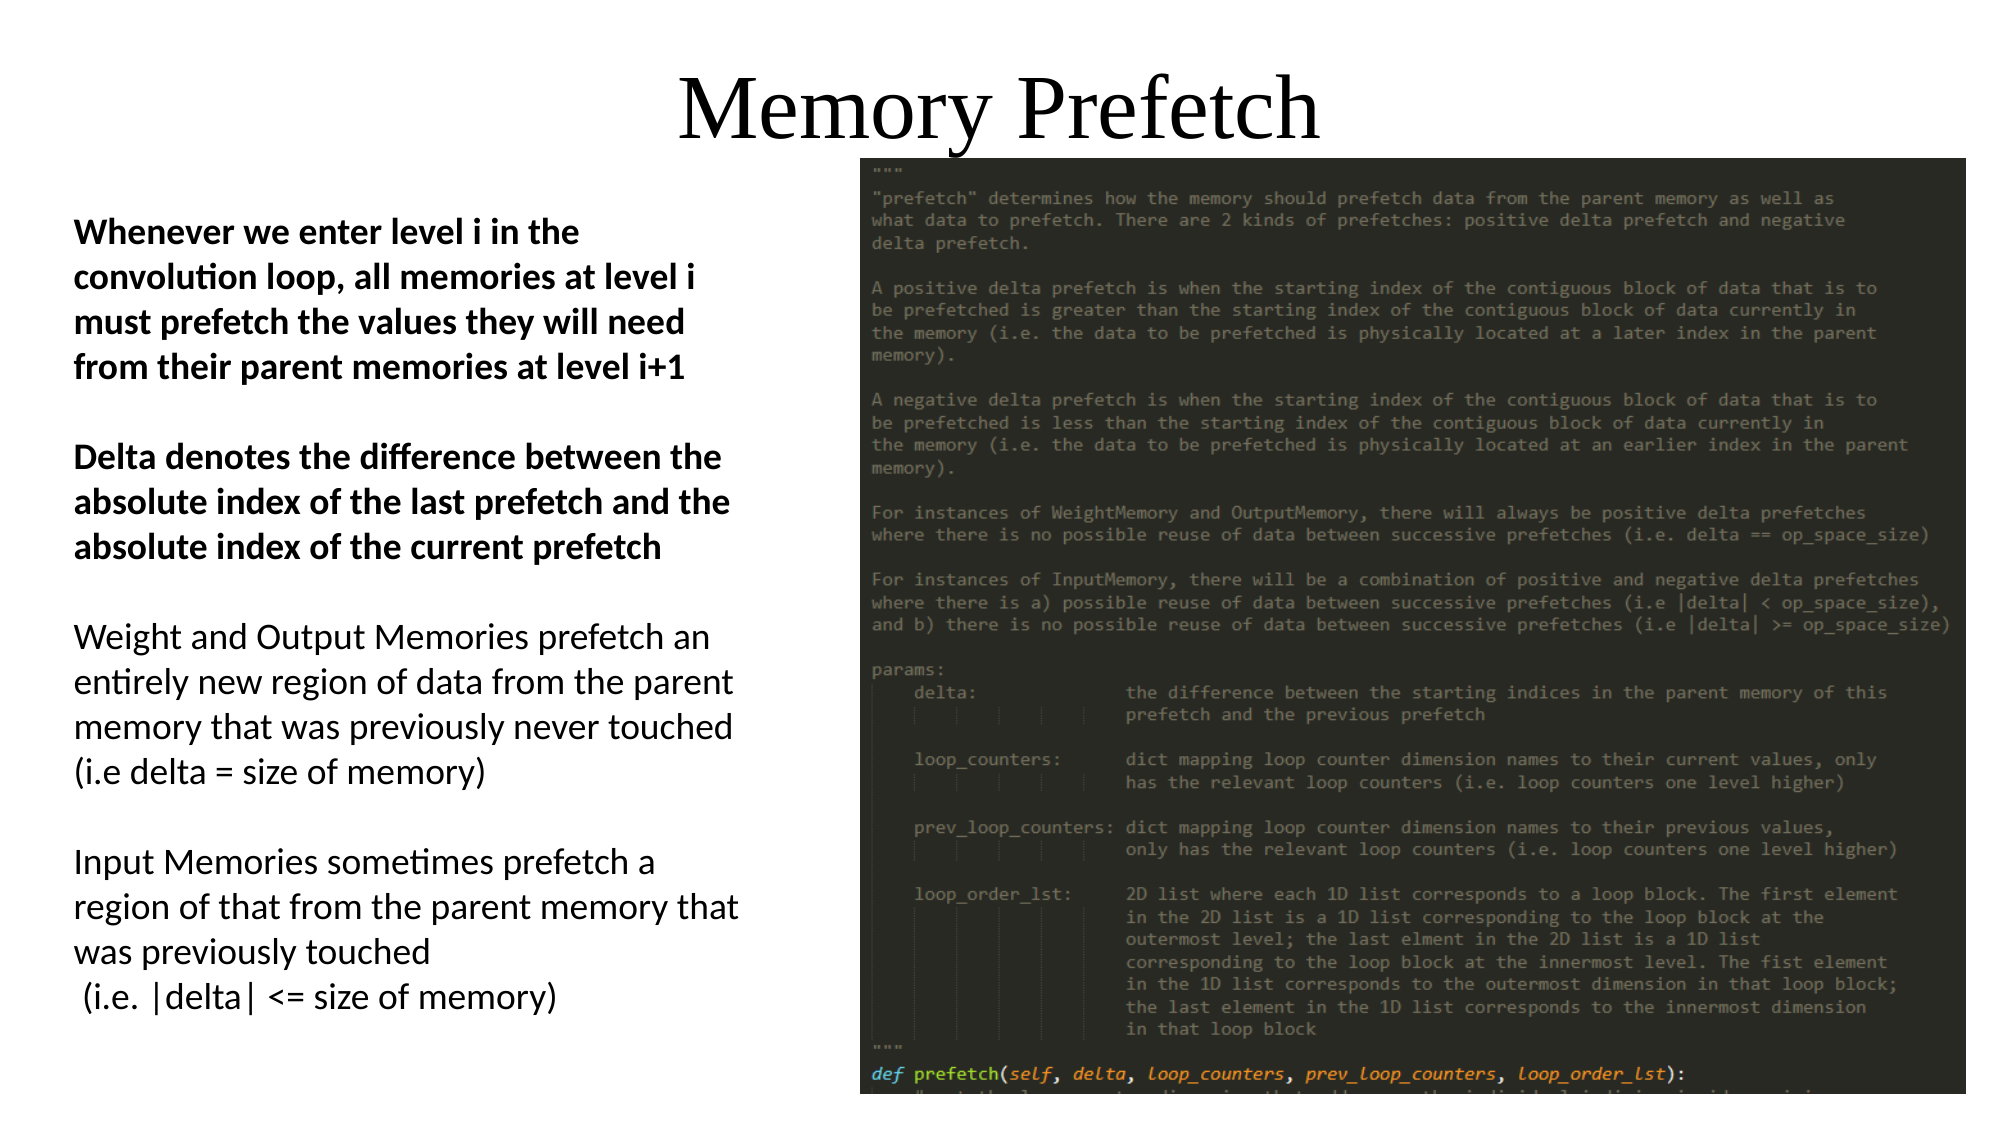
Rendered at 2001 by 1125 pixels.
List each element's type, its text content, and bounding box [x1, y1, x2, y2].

picture [860, 158, 1966, 1094]
title Memory Prefetch [137, 0, 1863, 218]
text_box Whenever we enter level i in the convolution loop, all memories at level i must prefetch the values they will need from their parent memories at level i+1 Delta denotes the difference between the absolute index of the last prefetch and the absolute index of the current prefetch Weight and Output Memories prefetch an entirely new region of data from the parent memory that was previously never touched (i.e delta = size of memory) Input Memories sometimes prefetch a region of that from the parent memory that was previously touched (i.e. |delta| <= size of memory) [58, 199, 757, 1125]
